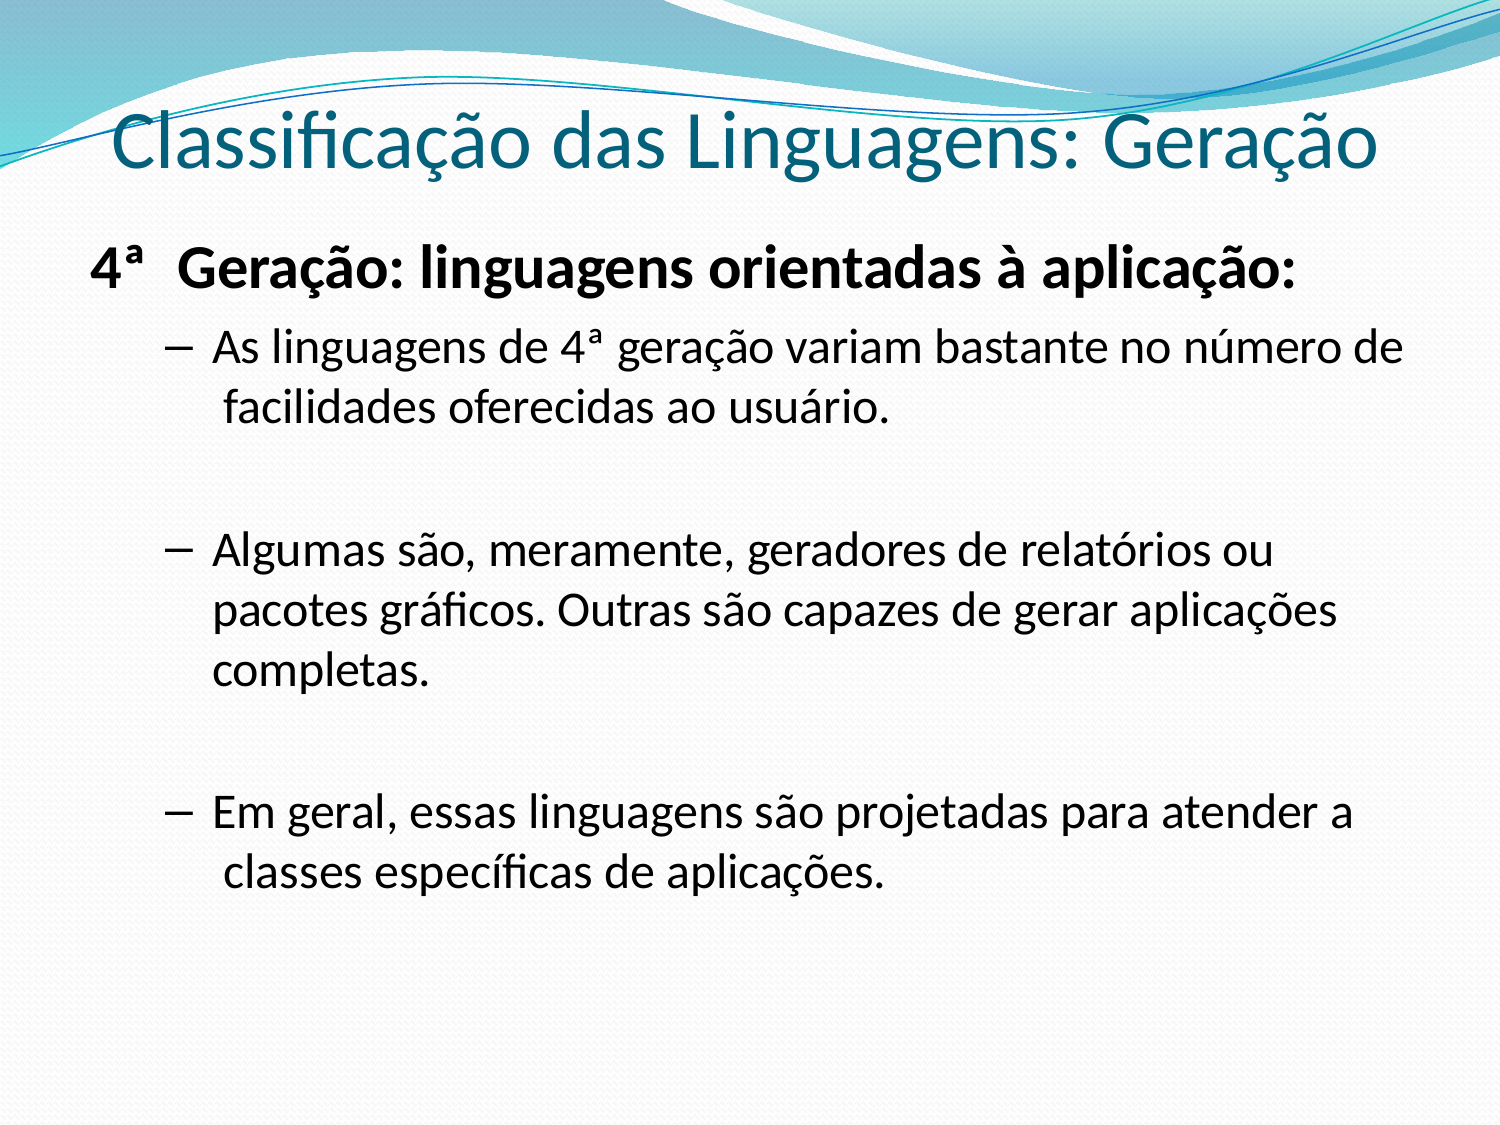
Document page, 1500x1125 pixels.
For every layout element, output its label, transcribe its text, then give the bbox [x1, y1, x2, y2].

text_box 4ª Geração: linguagens orientadas à aplicação: As linguagens de 4ª geração variam bastante no número de facilidades oferecidas ao usuário. Algumas são, meramente, geradores de relatórios ou pacotes gráficos. Outras são capazes de gerar aplicações completas. Em geral, essas linguagens são projetadas para atender a classes específicas de aplicações. [87, 208, 1416, 899]
title Classificação das Linguagens: Geração [109, 0, 1391, 186]
